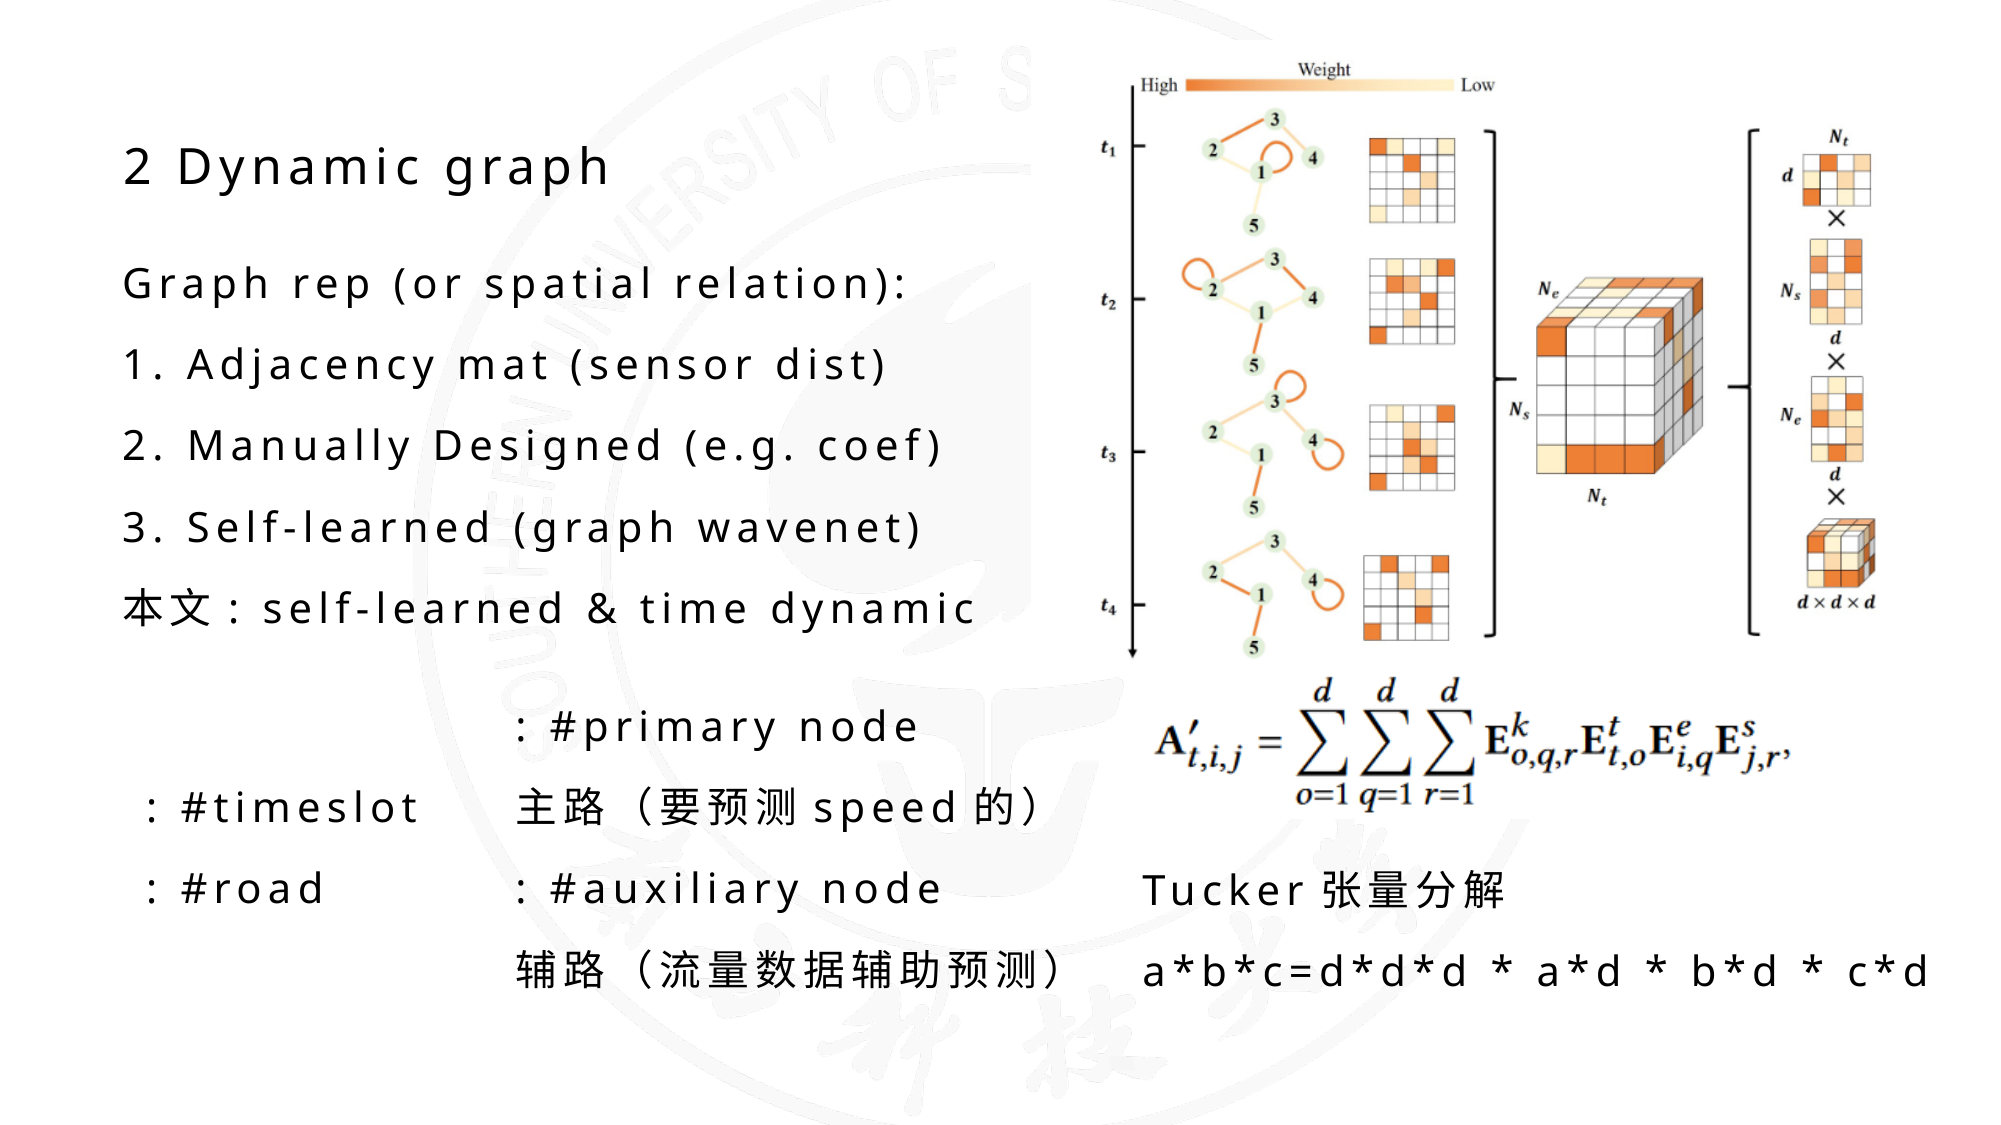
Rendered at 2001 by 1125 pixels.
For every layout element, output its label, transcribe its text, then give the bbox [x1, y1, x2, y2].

text_box 2 Dynamic graph [108, 97, 626, 203]
picture [412, 0, 1930, 1125]
text_box Tucker张量分解 a*b*c=d*d*d * a*d * b*d * c*d [1127, 831, 1945, 1003]
text_box Graph rep (or spatial relation): 1. Adjacency mat (sensor dist) 2. Manually Designed (e.g. coef) 3. Self-learned (graph wavenet) 本文: self-learned & time dynamic [107, 224, 990, 639]
